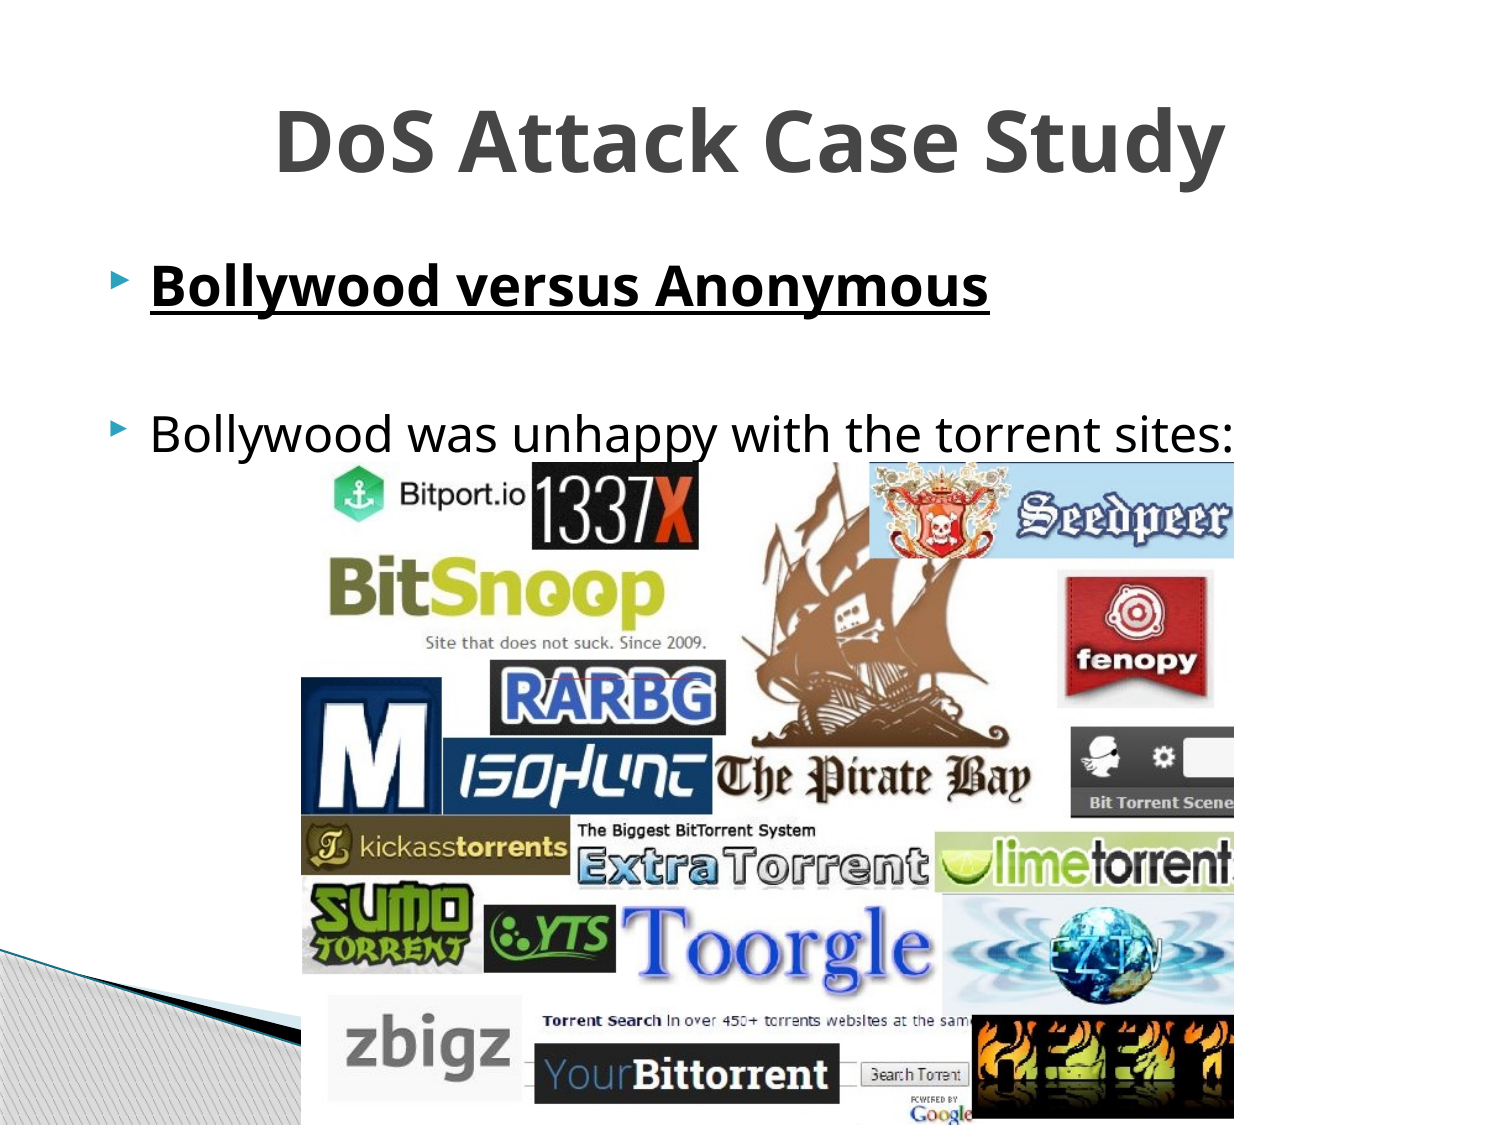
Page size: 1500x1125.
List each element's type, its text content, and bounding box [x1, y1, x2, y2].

list Bollywood versus Anonymous Bollywood was unhappy with the torrent sites: [75, 243, 1425, 986]
title DoS Attack Case Study [75, 45, 1425, 233]
picture [300, 462, 1234, 1125]
